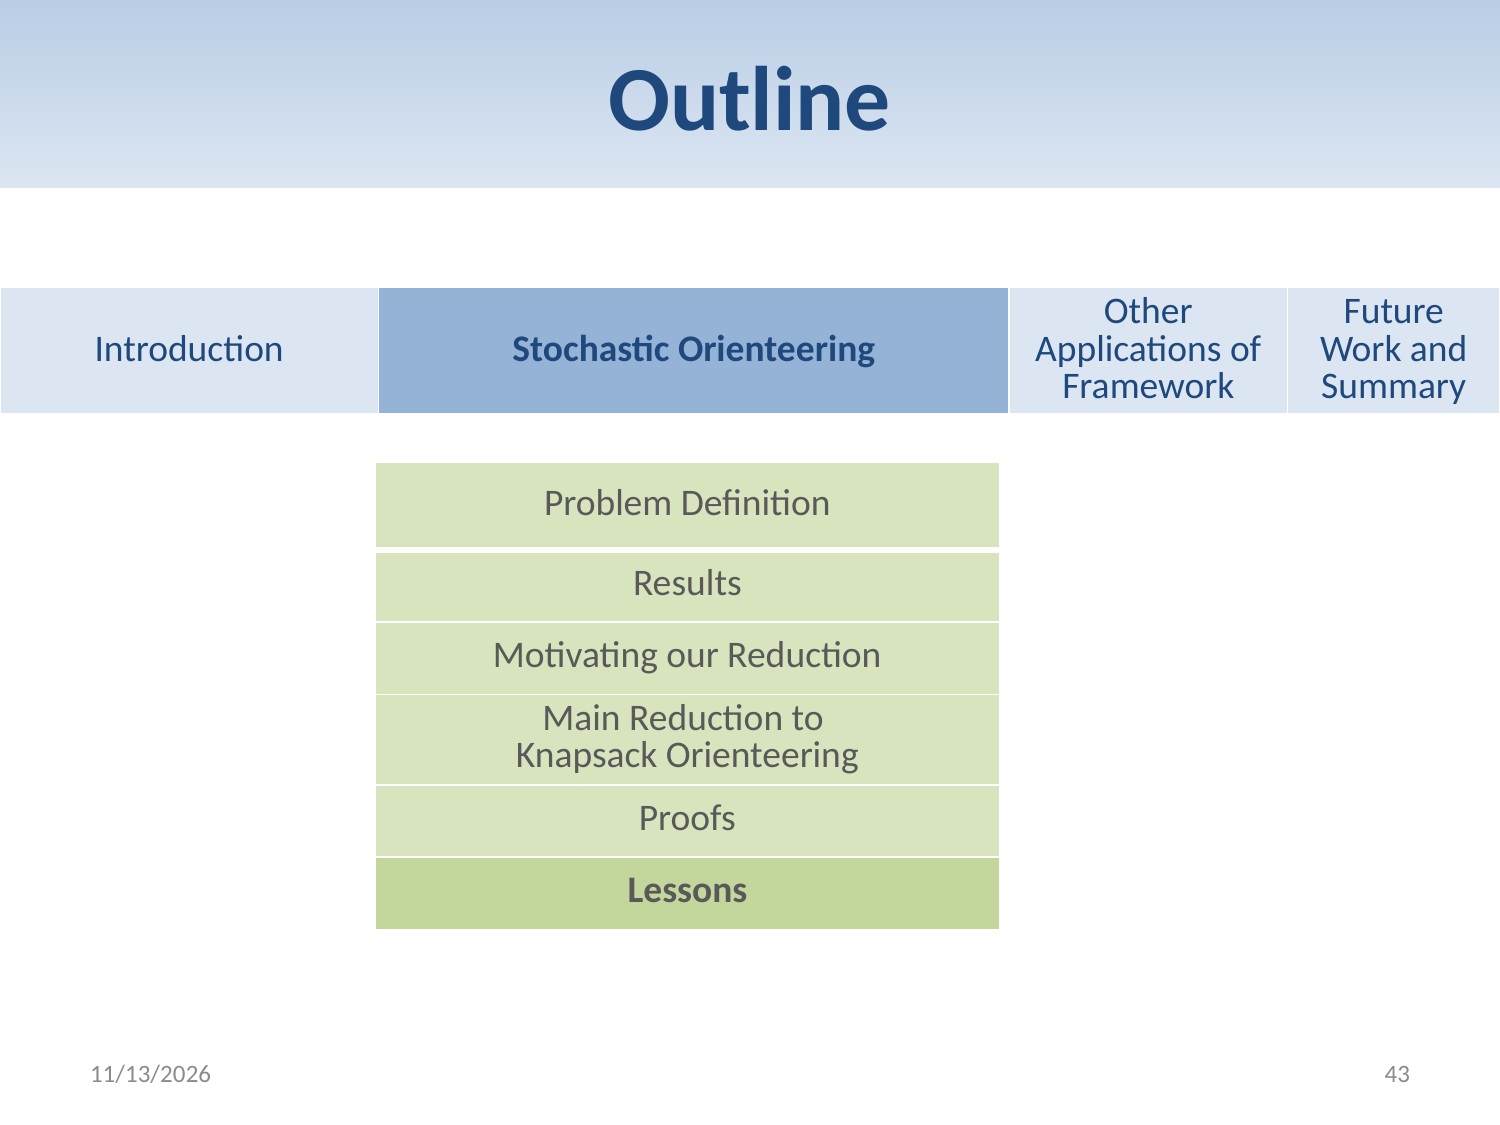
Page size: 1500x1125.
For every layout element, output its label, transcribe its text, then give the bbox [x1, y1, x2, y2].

table_cell Motivating our Reduction [376, 623, 999, 694]
table_header Introduction [1, 288, 378, 413]
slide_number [75, 1042, 425, 1103]
title Outline [0, 0, 1500, 188]
table_header Future Work and Summary [1288, 288, 1499, 413]
table_header Stochastic Orienteering [379, 288, 1008, 413]
table_header Problem Definition [376, 463, 999, 547]
table_header Other Applications of Framework [1010, 288, 1287, 413]
table_cell Lessons [376, 858, 999, 929]
table_cell Proofs [376, 786, 999, 856]
table_cell Results [376, 553, 999, 621]
table_cell Main Reduction to Knapsack Orienteering [376, 695, 999, 784]
slide_number 43 [1074, 1042, 1425, 1103]
